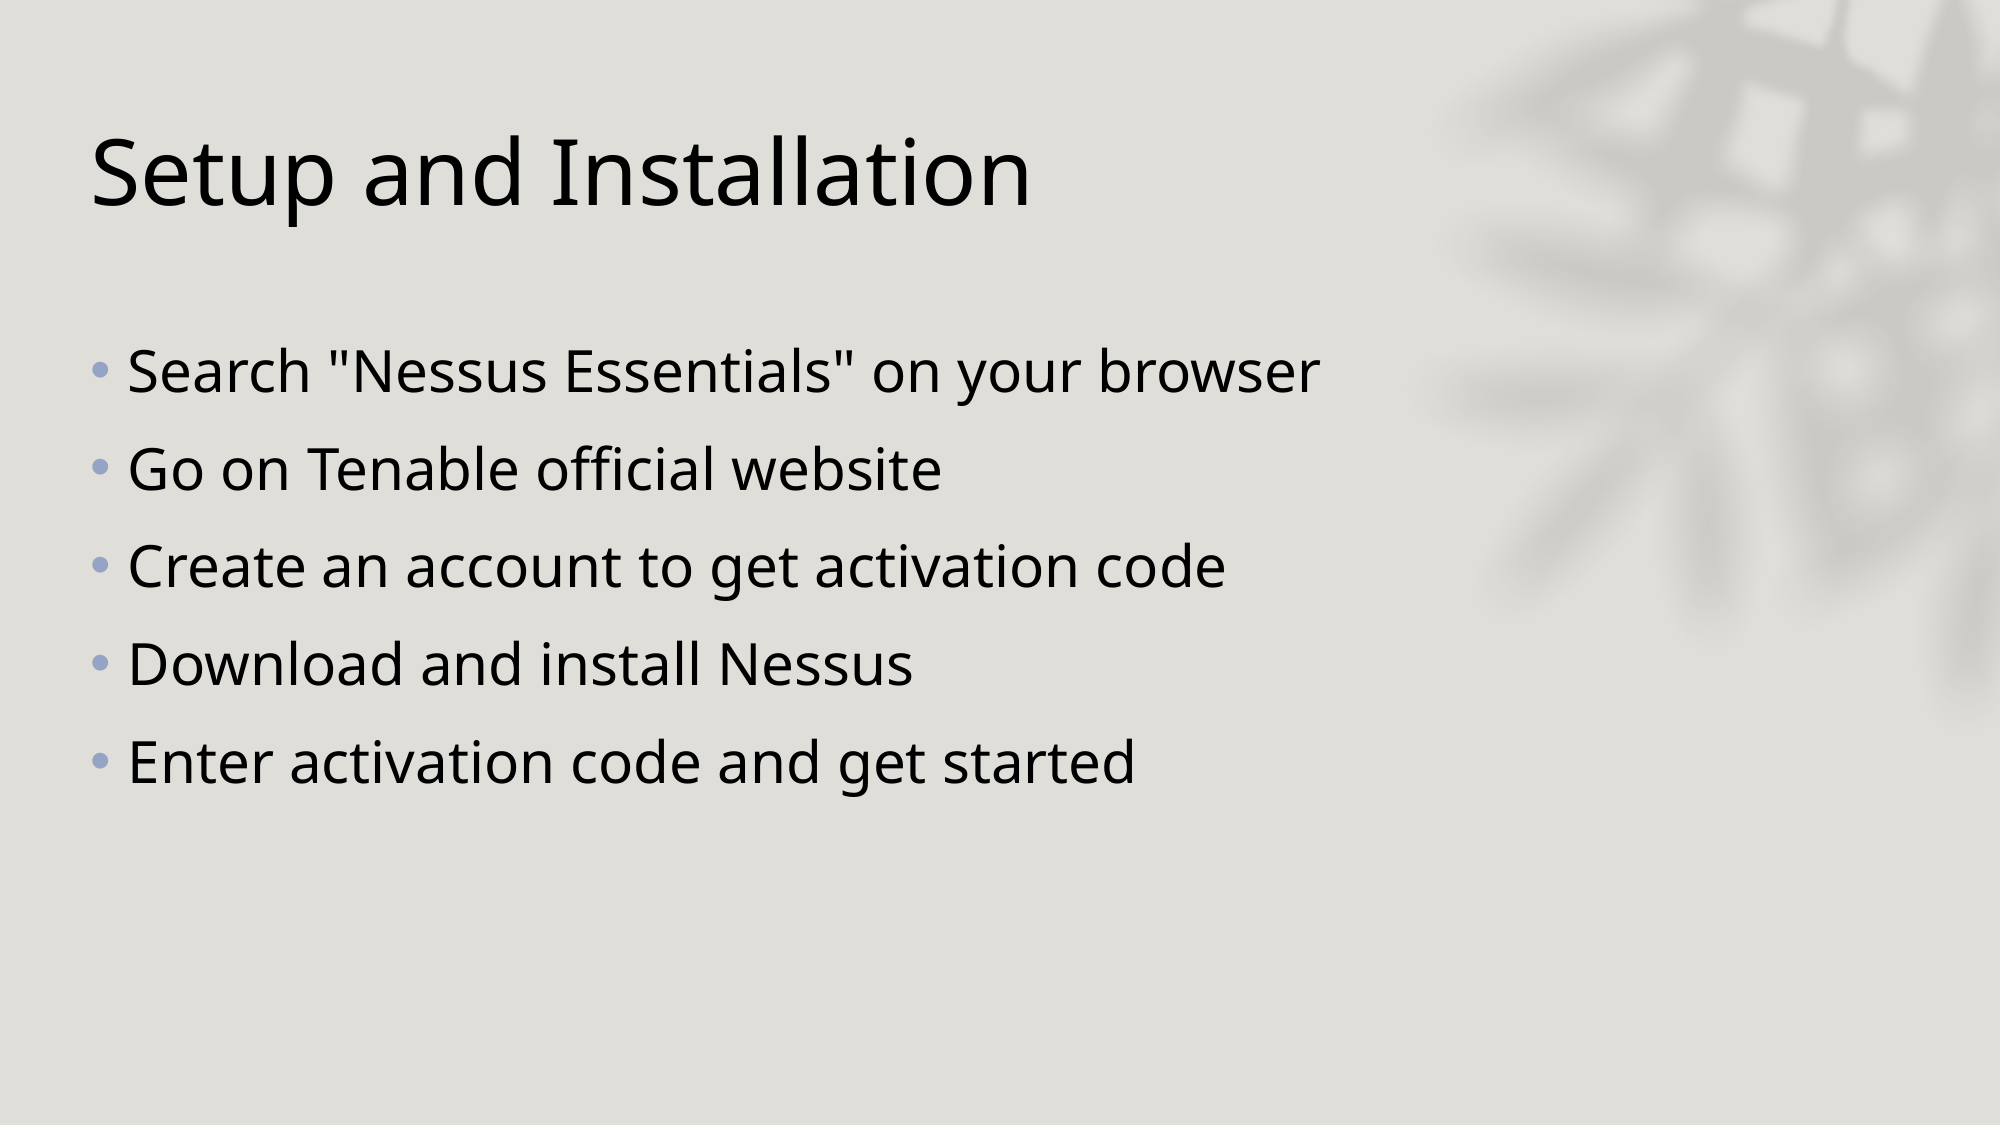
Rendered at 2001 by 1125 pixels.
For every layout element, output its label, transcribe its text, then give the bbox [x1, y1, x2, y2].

list Search "Nessus Essentials" on your browser Go on Tenable official website Create an account to get activation code Download and install Nessus Enter activation code and get started [75, 319, 1925, 1009]
title Setup and Installation [75, 60, 1863, 278]
